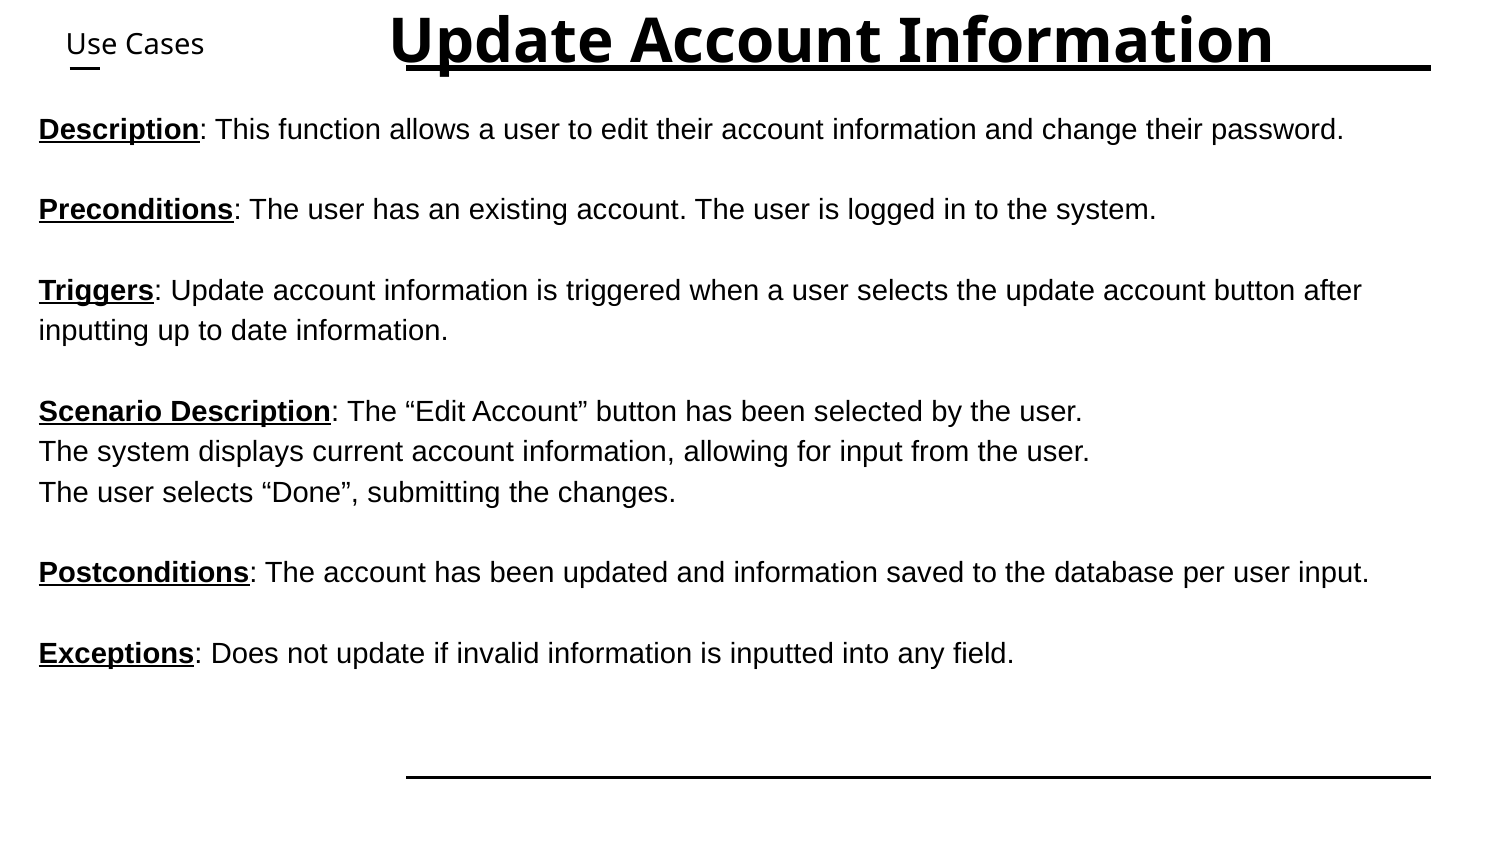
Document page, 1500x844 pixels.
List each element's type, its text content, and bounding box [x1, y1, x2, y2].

title Update Account Information [373, 0, 1411, 89]
list Description: This function allows a user to edit their account information and change their password. Preconditions: The user has an existing account. The user is logged in to the system. Triggers: Update account information is triggered when a user selects the update account button after inputting up to date information. Scenario Description: The “Edit Account” button has been selected by the user. The system displays current account information, allowing for input from the user. The user selects “Done”, submitting the changes. Postconditions: The account has been updated and information saved to the database per user input. Exceptions: Does not update if invalid information is inputted into any field. [23, 89, 1480, 800]
text_box Use Cases [50, 10, 394, 76]
